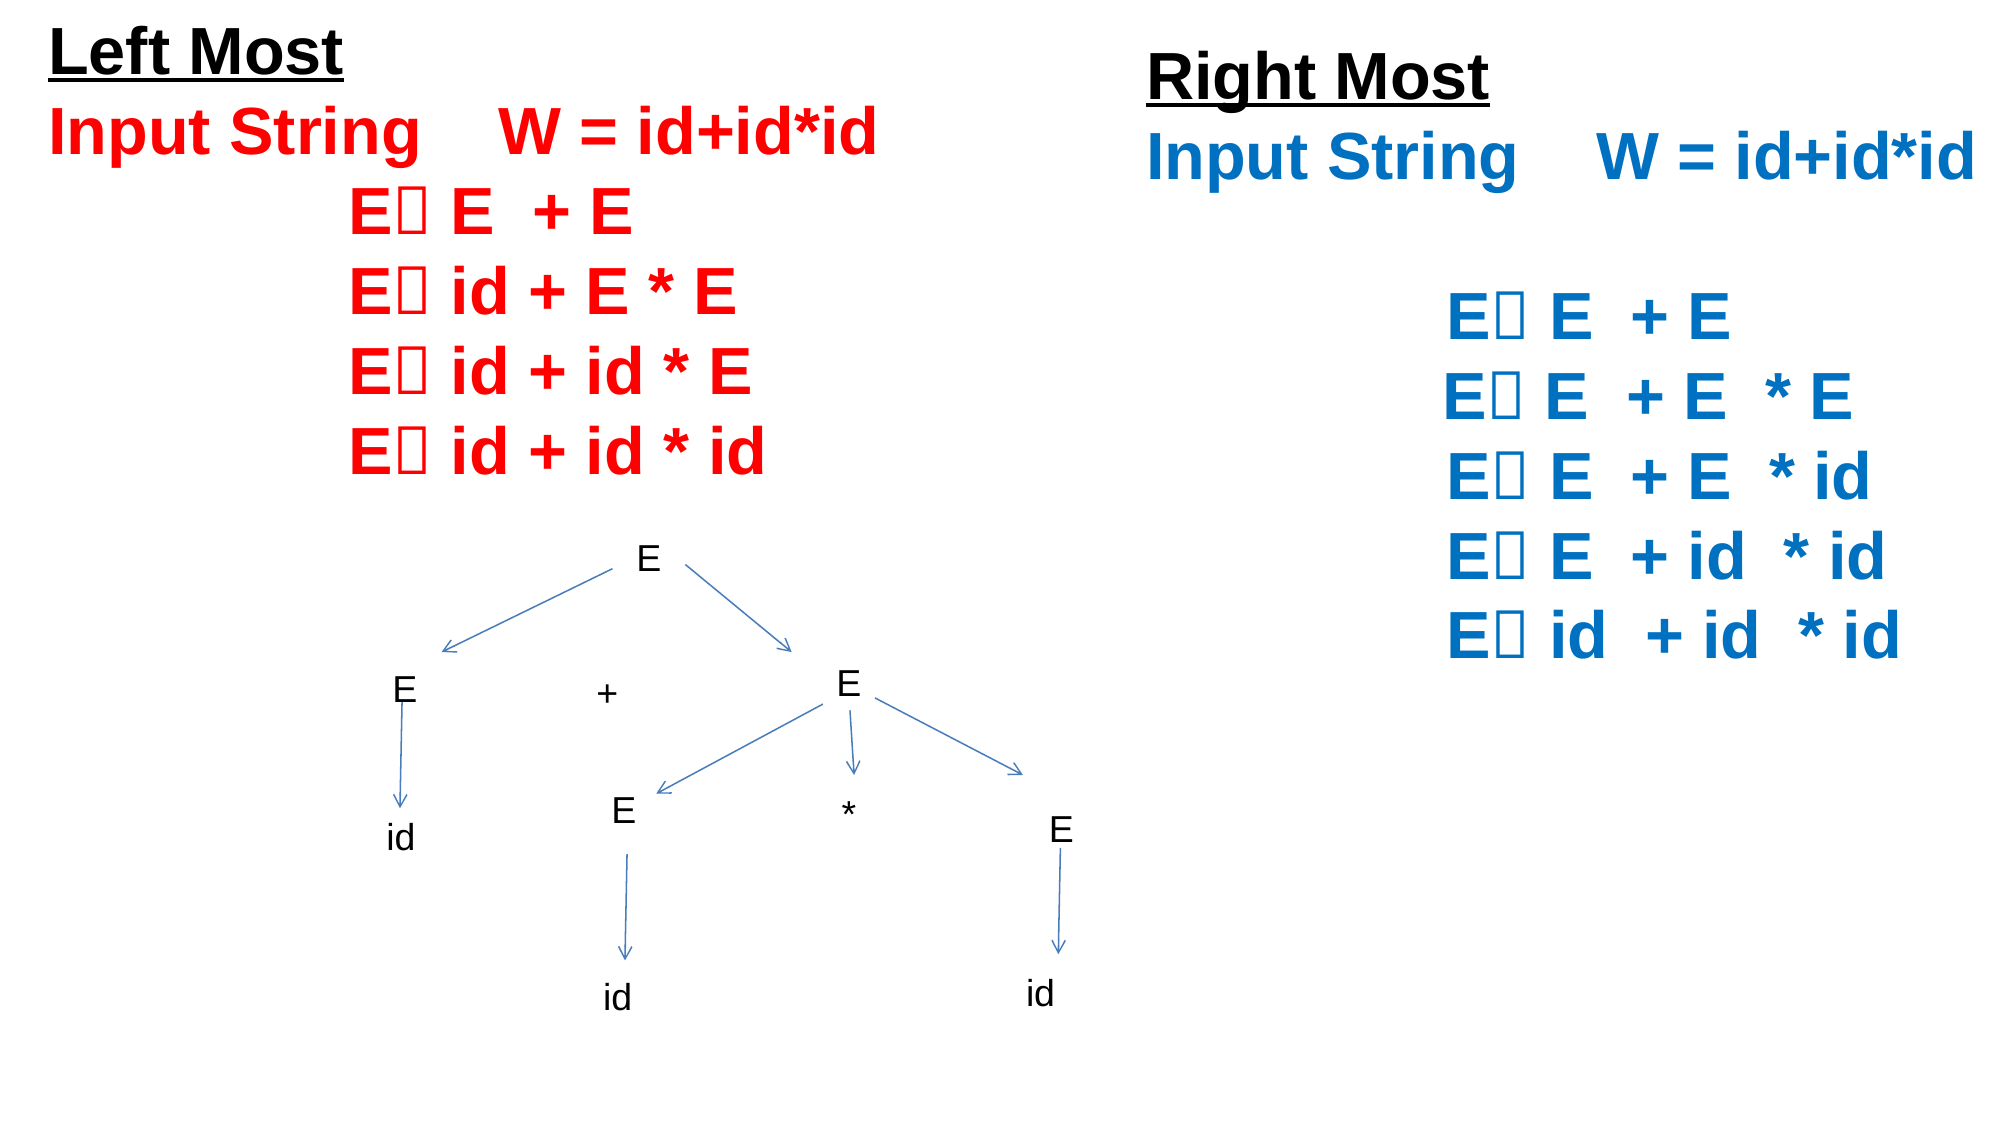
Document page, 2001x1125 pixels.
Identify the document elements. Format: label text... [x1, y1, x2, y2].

text_box E [964, 772, 1159, 882]
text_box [347, 753, 455, 757]
text_box E [752, 627, 946, 736]
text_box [685, 564, 792, 653]
text_box + [510, 637, 705, 746]
text_box E [527, 754, 721, 863]
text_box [1005, 899, 1113, 903]
text_box id [304, 781, 498, 890]
text_box E [552, 501, 746, 611]
text_box id [943, 937, 1138, 1046]
text_box id [520, 941, 715, 1050]
text_box E [308, 633, 502, 742]
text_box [819, 740, 885, 746]
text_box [655, 703, 824, 794]
text_box Left Most Input String W = id+id*id E E + E E id + E * E E id + id * E E id + id * id [33, 0, 903, 971]
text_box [874, 697, 1024, 776]
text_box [441, 568, 613, 653]
text_box * [752, 758, 946, 867]
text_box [572, 905, 680, 909]
text_box Right Most Input String W = id+id*id E E + E E E + E * E E E + E * id E E + id * id E id + id * id [1131, 24, 2000, 996]
